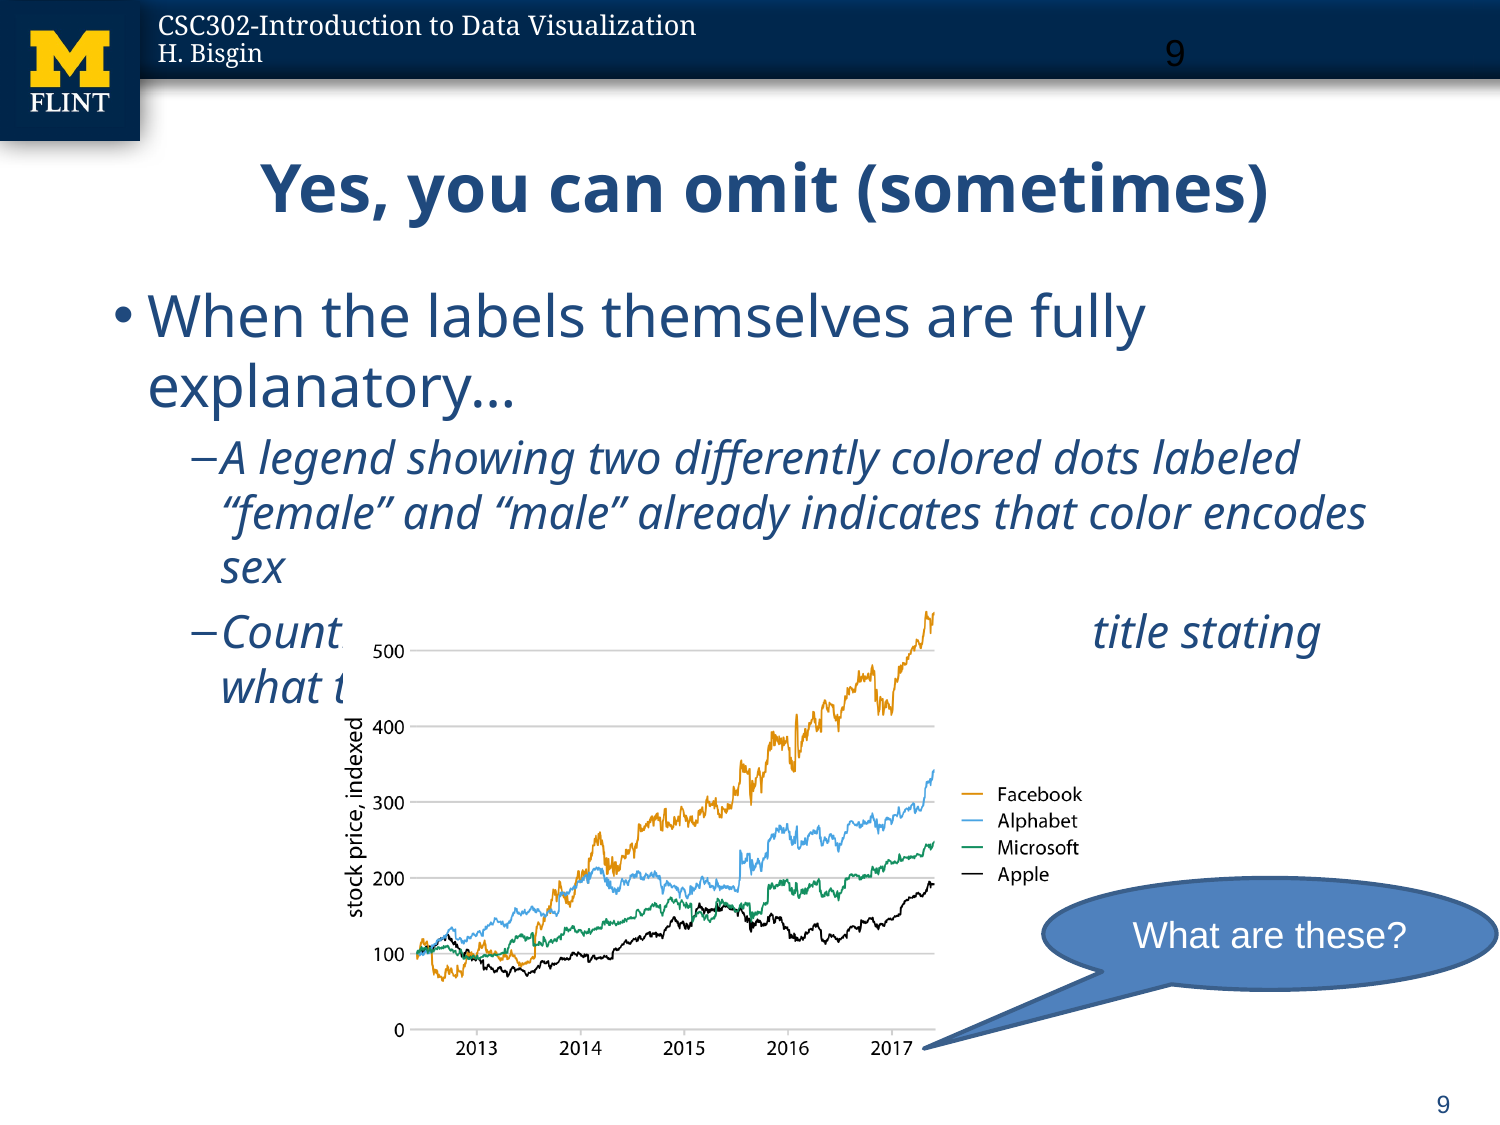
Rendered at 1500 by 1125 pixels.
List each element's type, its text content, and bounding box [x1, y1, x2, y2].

title Yes, you can omit (sometimes) [73, 109, 1457, 263]
text_box What are these? [1097, 875, 1499, 1006]
slide_number 9 [1149, 21, 1500, 82]
picture [0, 0, 1500, 1122]
list When the labels themselves are fully explanatory… A legend showing two differently colored dots labeled “female” and “male” already indicates that color encodes sex Country names will generally not require a title stating what they are, nor will movie titles. [75, 269, 1425, 990]
